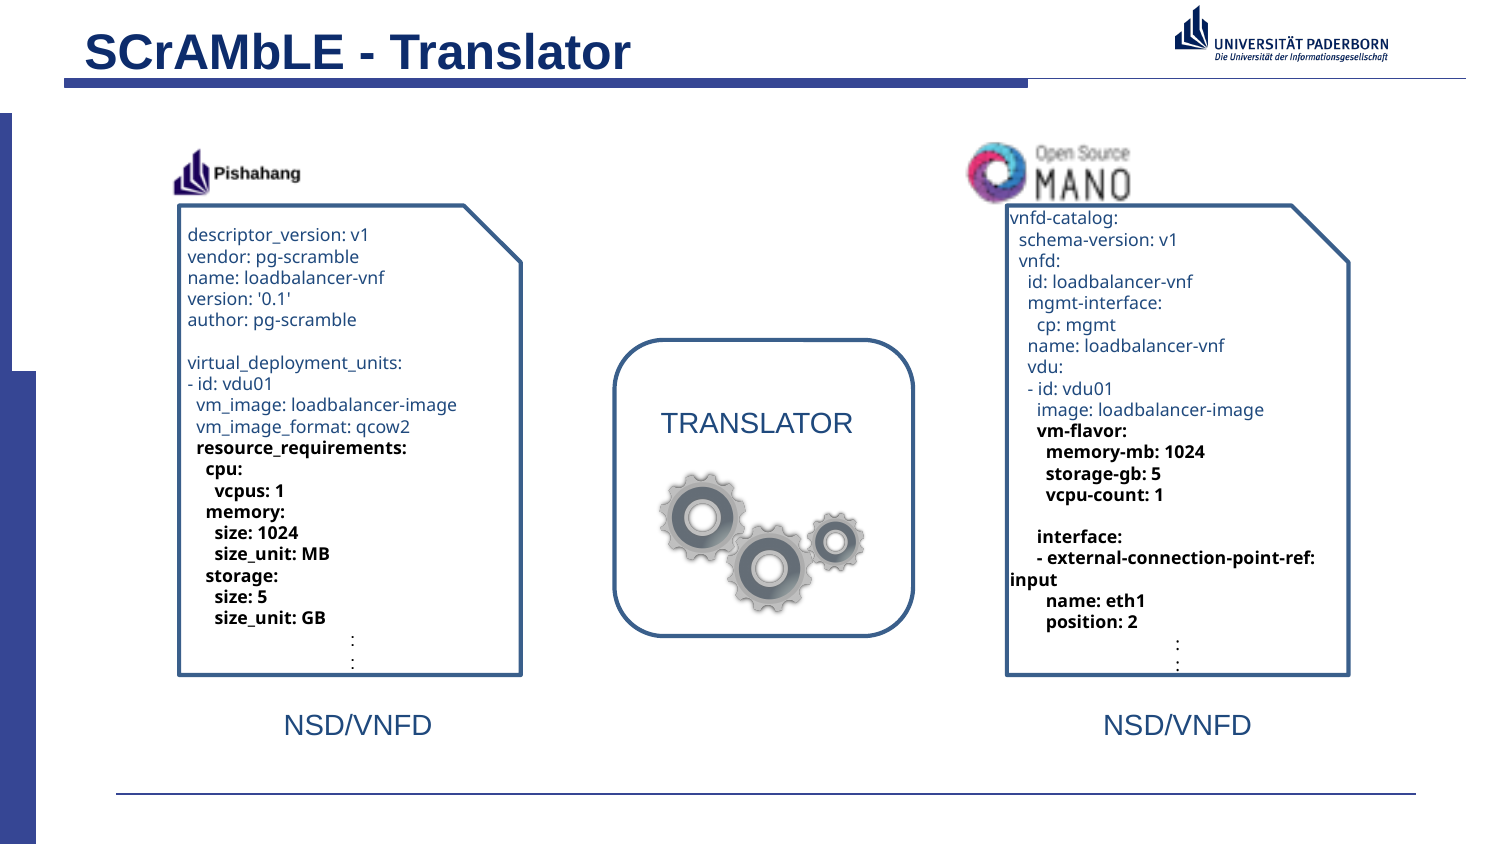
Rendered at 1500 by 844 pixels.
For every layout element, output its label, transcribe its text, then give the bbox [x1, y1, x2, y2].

text_box [612, 337, 916, 639]
picture [1175, 5, 1388, 12]
text_box NSD/VNFD [268, 698, 448, 749]
text_box [177, 203, 478, 216]
text_box descriptor_version: v1 vendor: pg-scramble name: loadbalancer-vnf version: '0.1' author: pg-scramble virtual_deployment_units: - id: vdu01 vm_image: loadbalancer-image vm_image_format: qcow2 resource_requirements: cpu: vcpus: 1 memory: size: 1024 size_unit: MB storage: size: 5 size_unit: GB : : [172, 216, 533, 681]
picture [655, 468, 868, 618]
title SCrAMbLE - Translator [69, 12, 1470, 75]
picture [958, 133, 1142, 215]
picture [164, 139, 311, 206]
text_box NSD/VNFD [1088, 698, 1268, 749]
text_box TRANSLATOR [645, 396, 869, 447]
text_box vnfd-catalog: schema-version: v1 vnfd: id: loadbalancer-vnf mgmt-interface: cp: mgmt name: loadbalancer-vnf vdu: - id: vdu01 image: loadbalancer-image vm-flavor: memory-mb: 1024 storage-gb: 5 vcpu-count: 1 interface: - external-connection-point-ref: input name: eth1 position: 2 : : [995, 199, 1361, 683]
